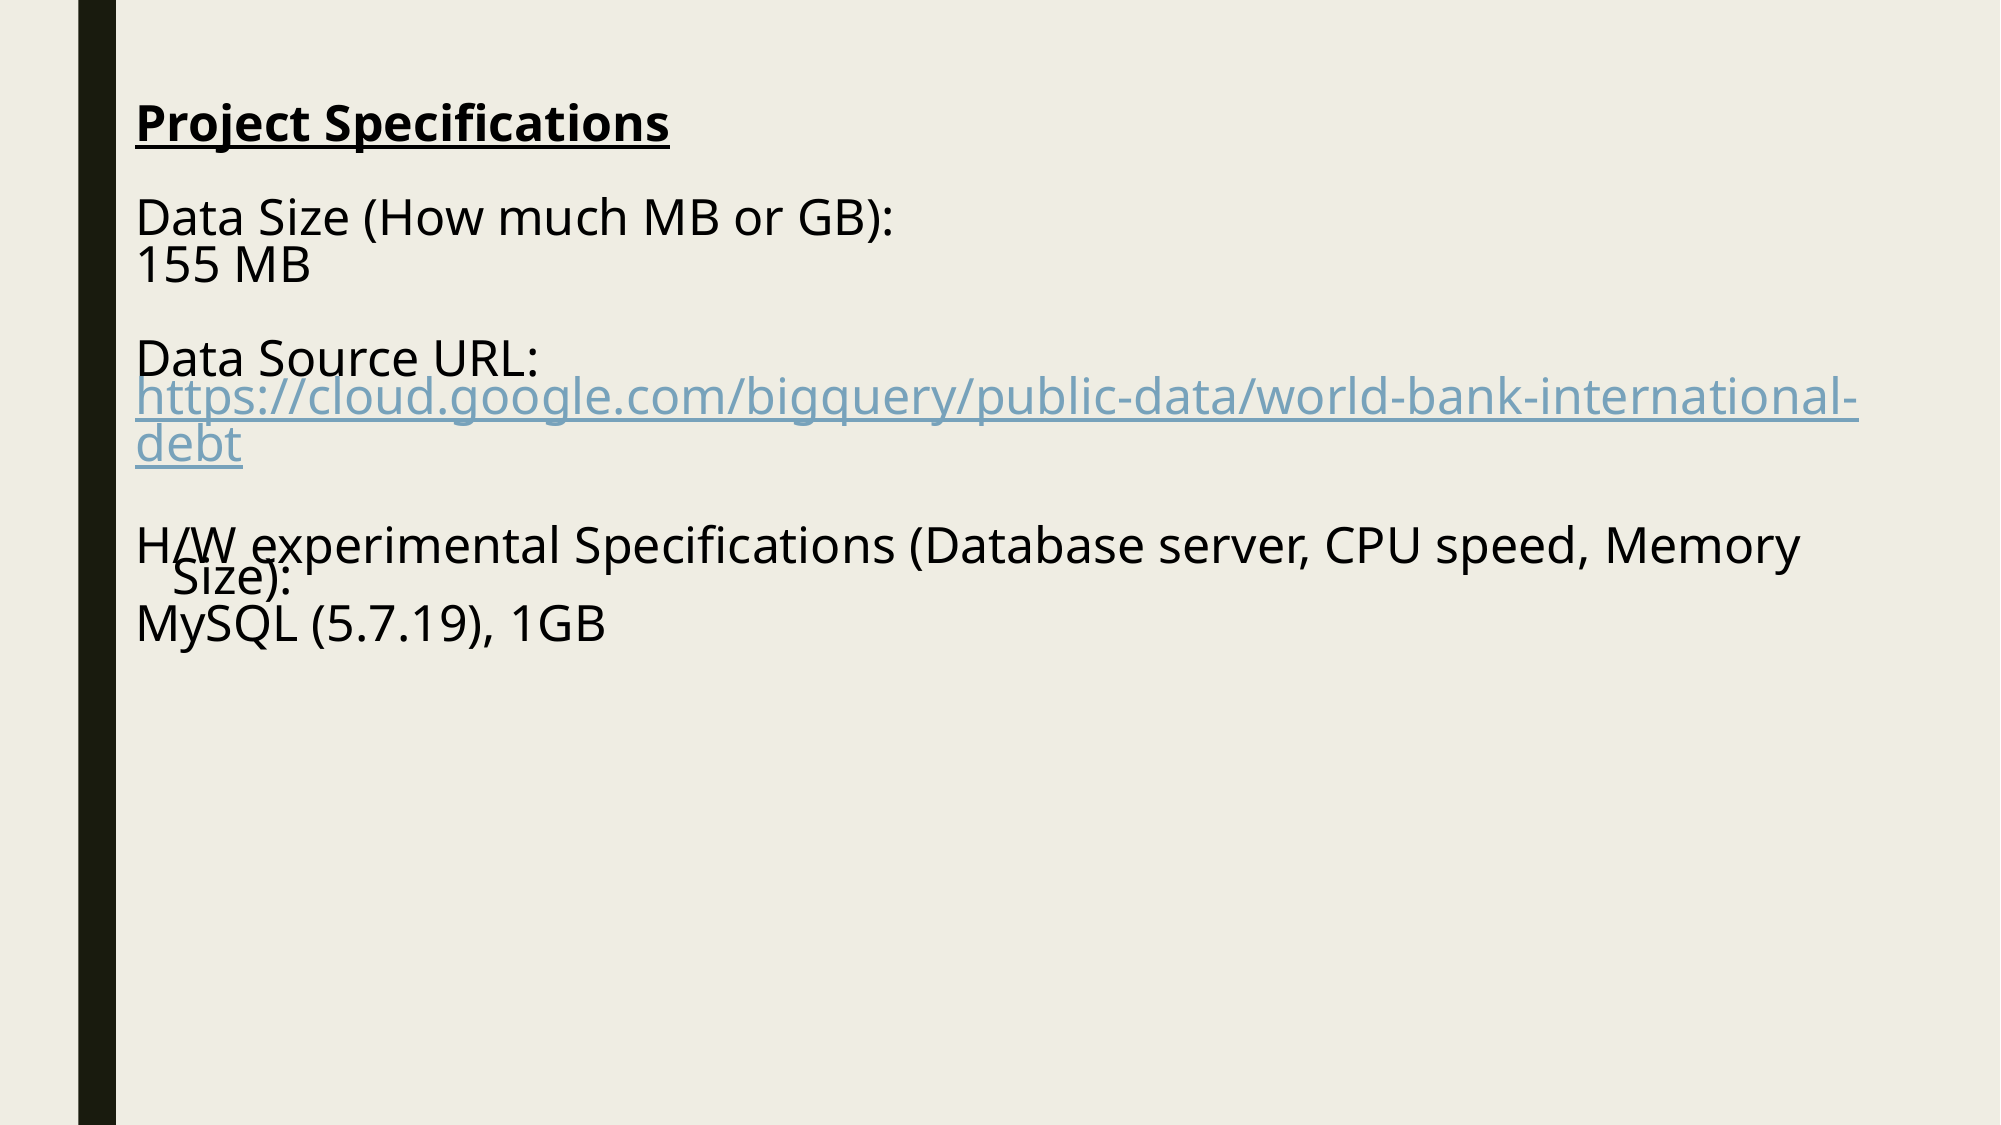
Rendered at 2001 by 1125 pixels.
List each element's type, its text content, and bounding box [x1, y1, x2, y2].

text_box Project Specifications Data Size (How much MB or GB): 155 MB Data Source URL: https://cloud.google.com/bigquery/public-data/world-bank-international- debt H/W experimental Specifications (Database server, CPU speed, Memory Size): MySQL (5.7.19), 1GB [82, 112, 1936, 800]
